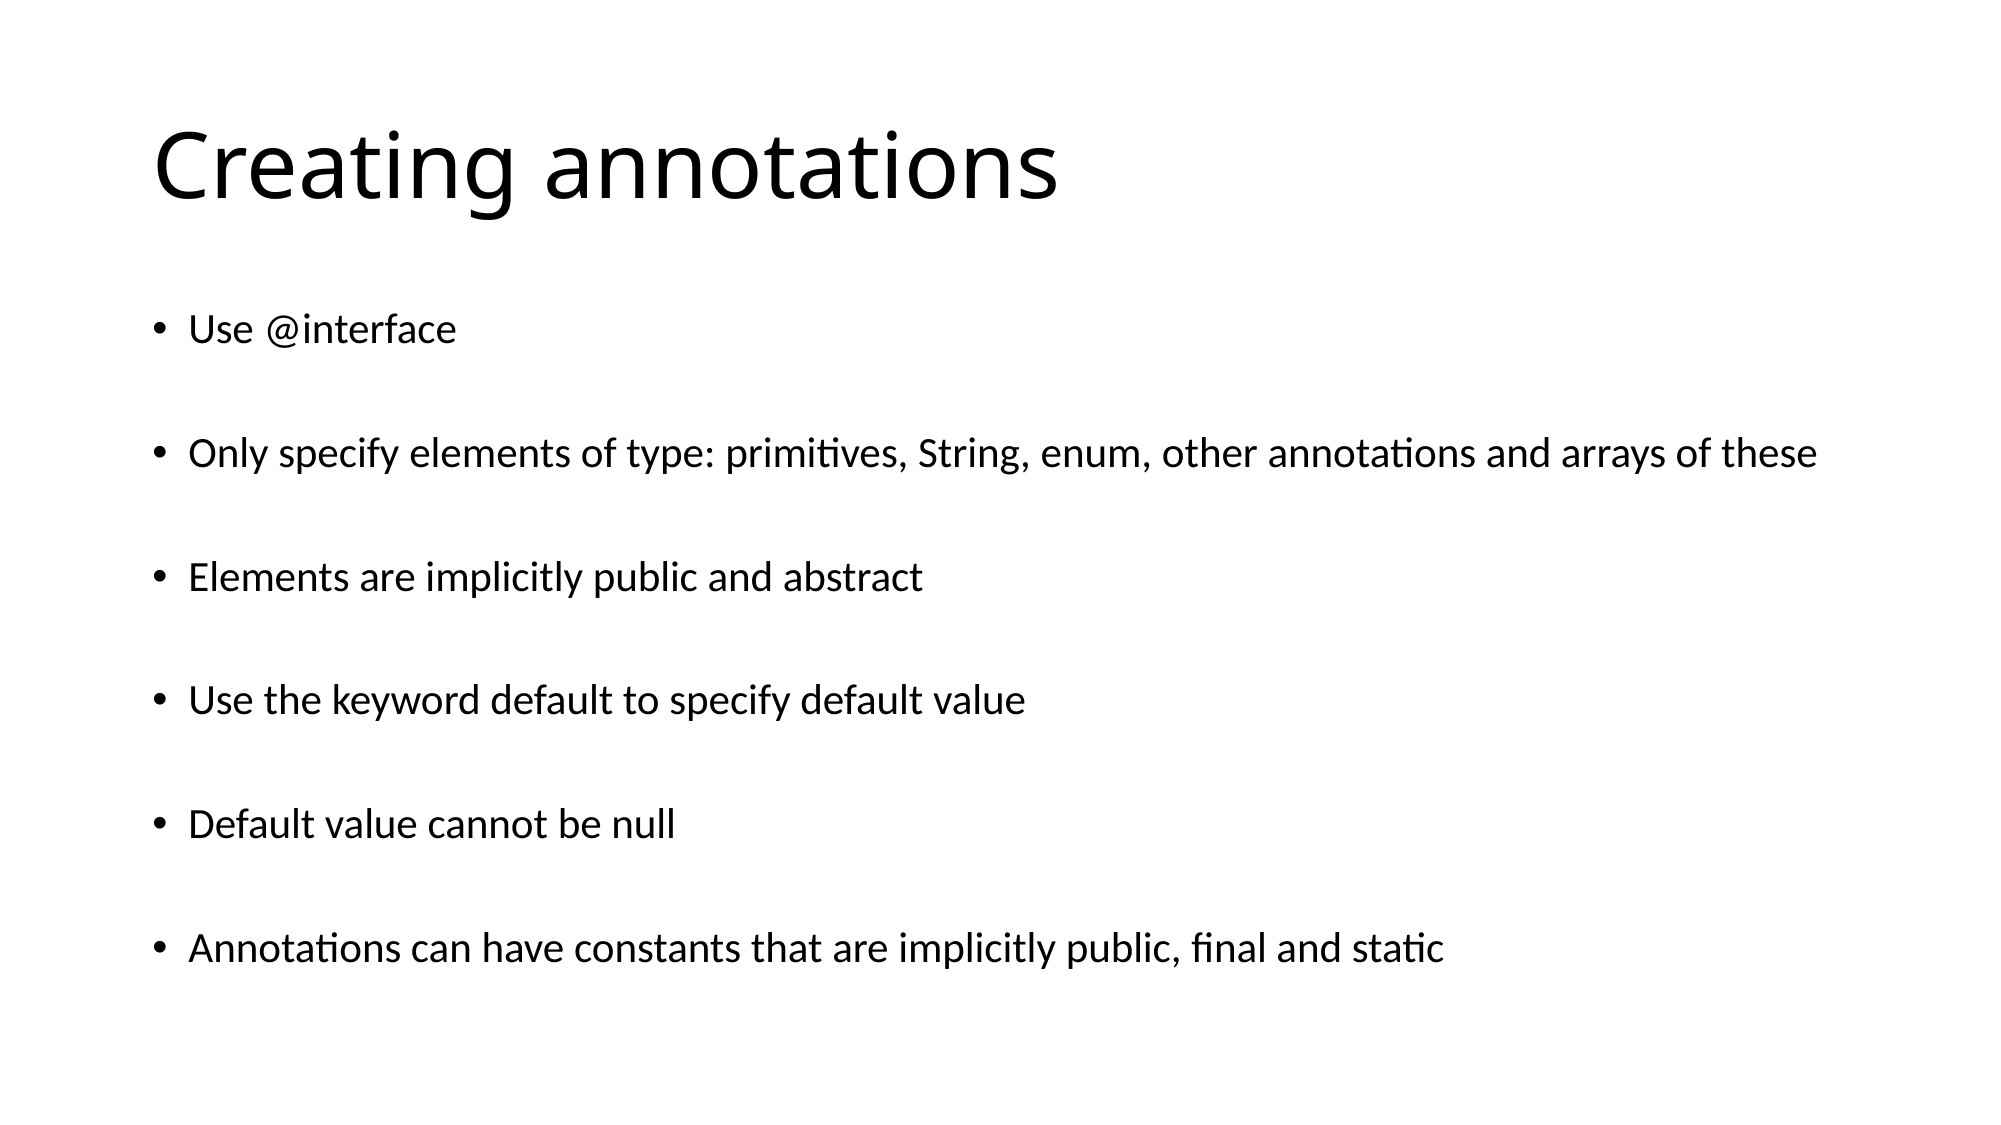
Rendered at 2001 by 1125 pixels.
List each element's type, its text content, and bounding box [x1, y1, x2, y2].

title Creating annotations [137, 59, 1863, 278]
list Use @interface Only specify elements of type: primitives, String, enum, other annotations and arrays of these Elements are implicitly public and abstract Use the keyword default to specify default value Default value cannot be null Annotations can have constants that are implicitly public, final and static [137, 299, 1863, 1014]
